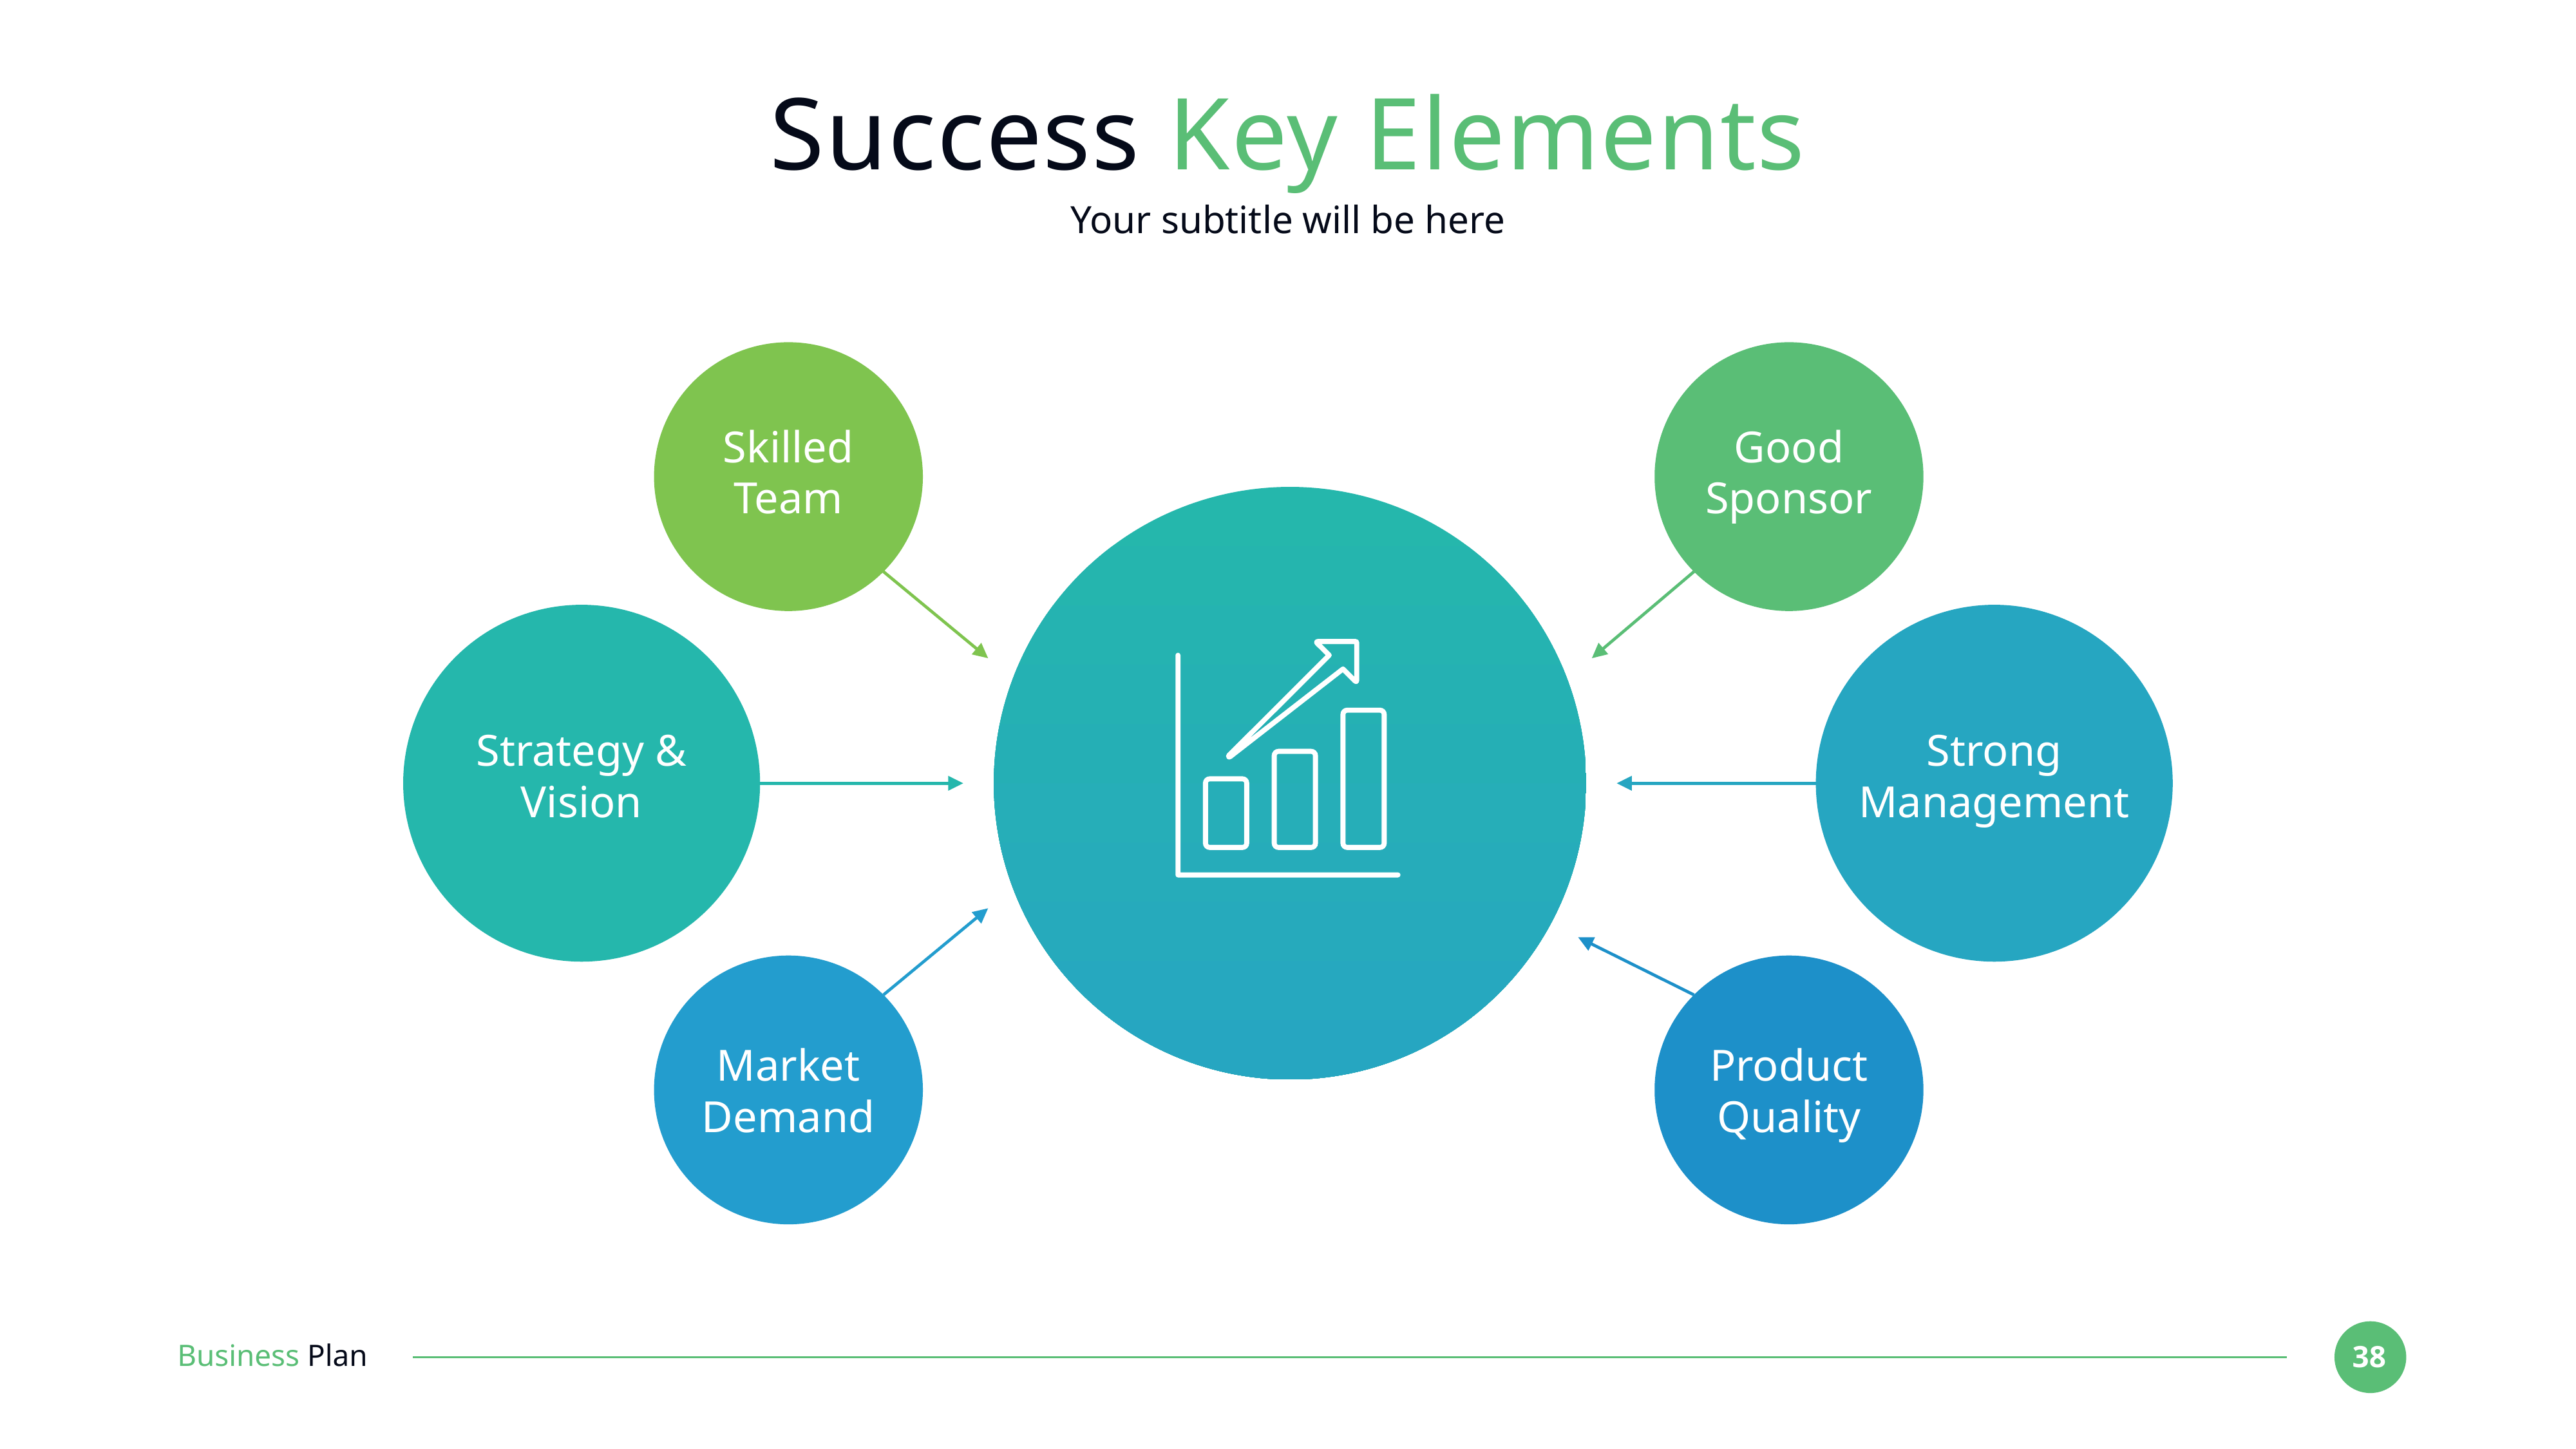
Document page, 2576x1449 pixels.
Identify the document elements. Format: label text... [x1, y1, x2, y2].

text_box [653, 954, 924, 1226]
text_box [1654, 954, 1924, 1226]
text_box Market Demand [680, 1037, 896, 1141]
text_box [1654, 341, 1924, 612]
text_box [883, 908, 989, 995]
text_box Good Sponsor [1681, 419, 1897, 523]
text_box [402, 604, 761, 963]
text_box [1226, 639, 1359, 760]
text_box [994, 487, 1587, 1080]
text_box [1815, 604, 2174, 963]
text_box [1175, 652, 1401, 878]
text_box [1591, 571, 1694, 659]
title Success Key Elements [177, 70, 2399, 193]
text_box [653, 341, 924, 612]
text_box Strategy & Vision [473, 723, 690, 826]
list Your subtitle will be here [177, 196, 2399, 243]
text_box [962, 455, 1618, 1111]
text_box Product Quality [1681, 1037, 1897, 1141]
text_box Strong Management [1853, 723, 2135, 826]
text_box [883, 571, 989, 659]
text_box Skilled Team [680, 419, 896, 523]
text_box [1578, 937, 1694, 995]
